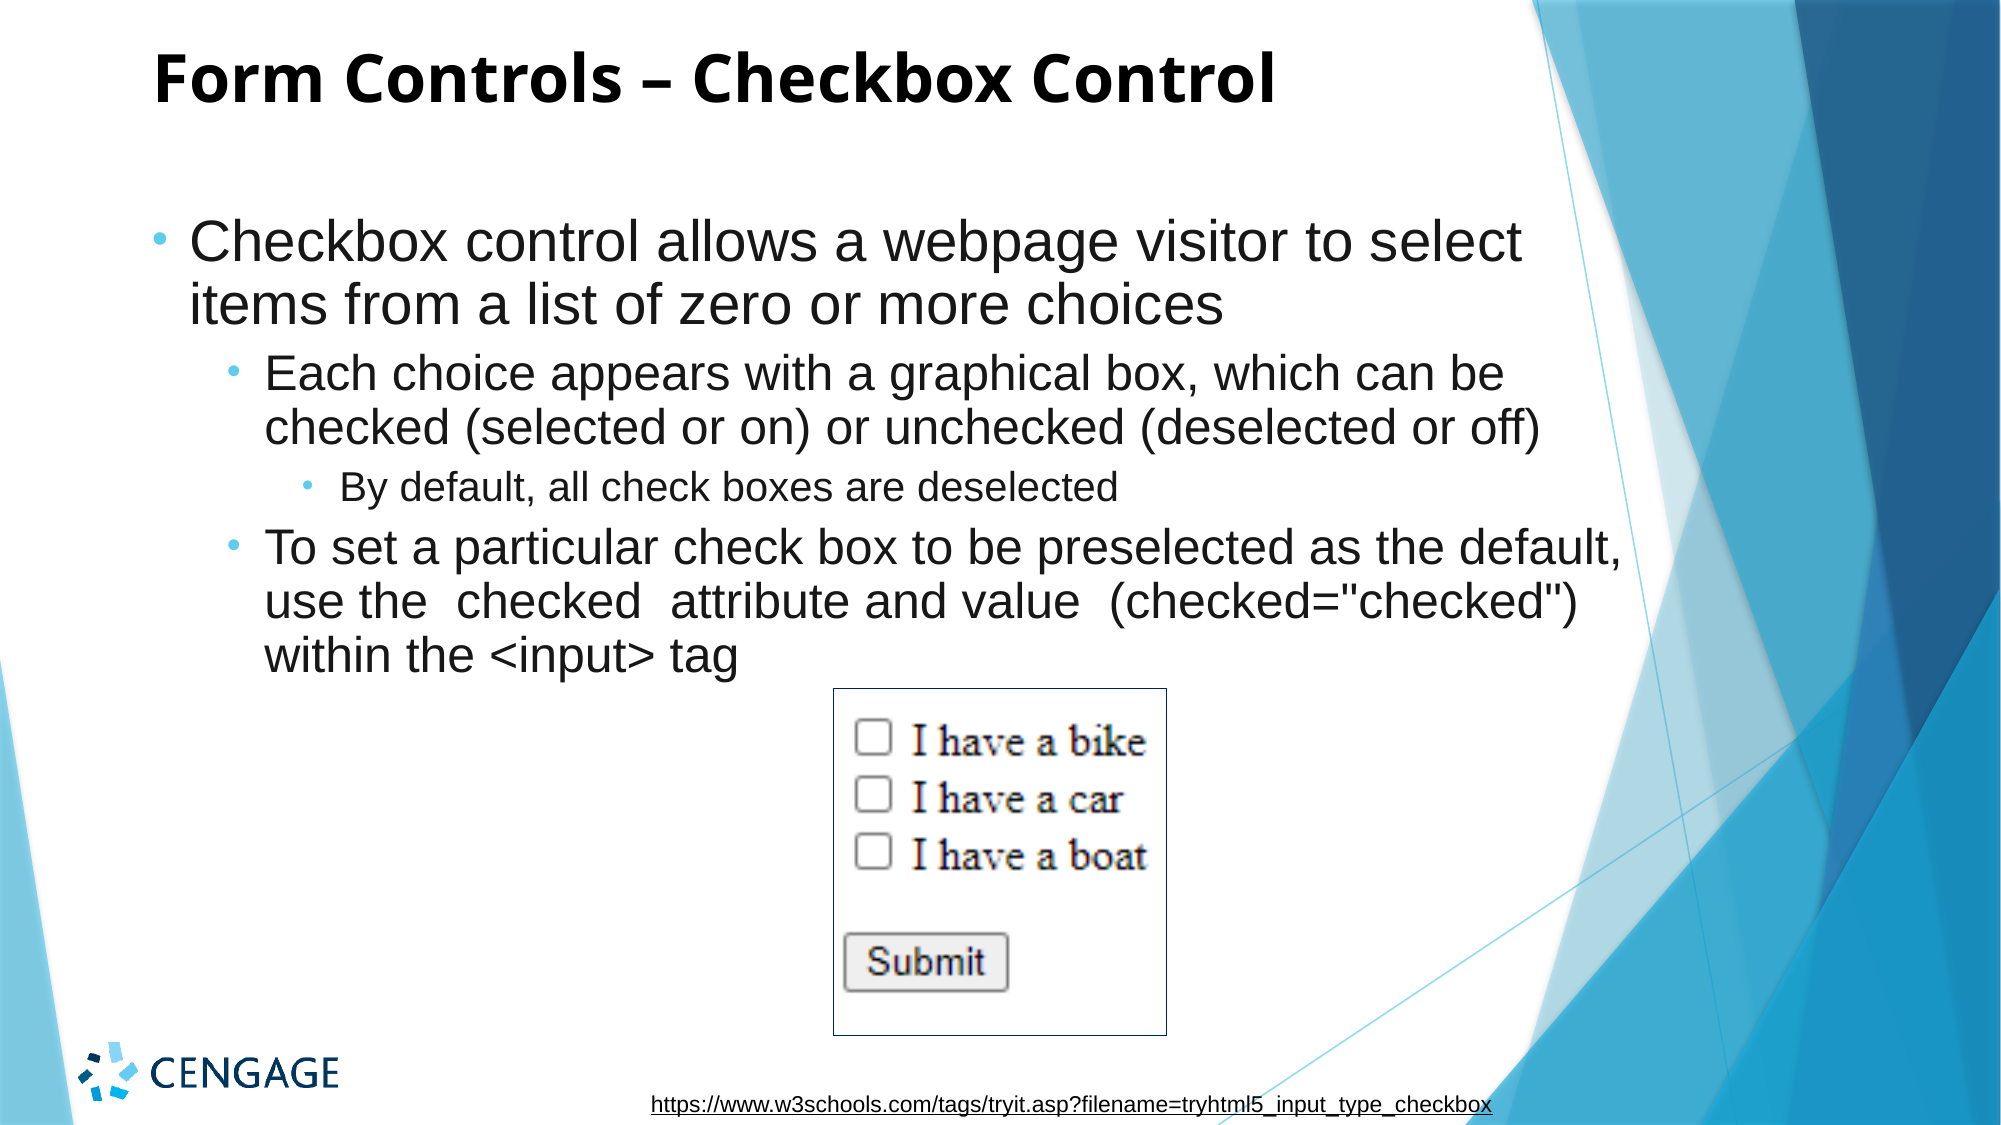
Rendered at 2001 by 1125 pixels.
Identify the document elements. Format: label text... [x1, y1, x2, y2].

picture [833, 687, 1167, 1037]
text_box https://www.w3schools.com/tags/tryit.asp?filename=tryhtml5_input_type_checkbox [636, 1082, 1515, 1125]
picture [78, 1042, 338, 1101]
list Checkbox control allows a webpage visitor to select items from a list of zero or more choices Each choice appears with a graphical box, which can be checked (selected or on) or unchecked (deselected or off) By default, all check boxes are deselected To set a particular check box to be preselected as the default, use the checked attribute and value (checked="checked") within the <input> tag [136, 203, 1675, 990]
title Form Controls – Checkbox Control [137, 28, 1863, 141]
